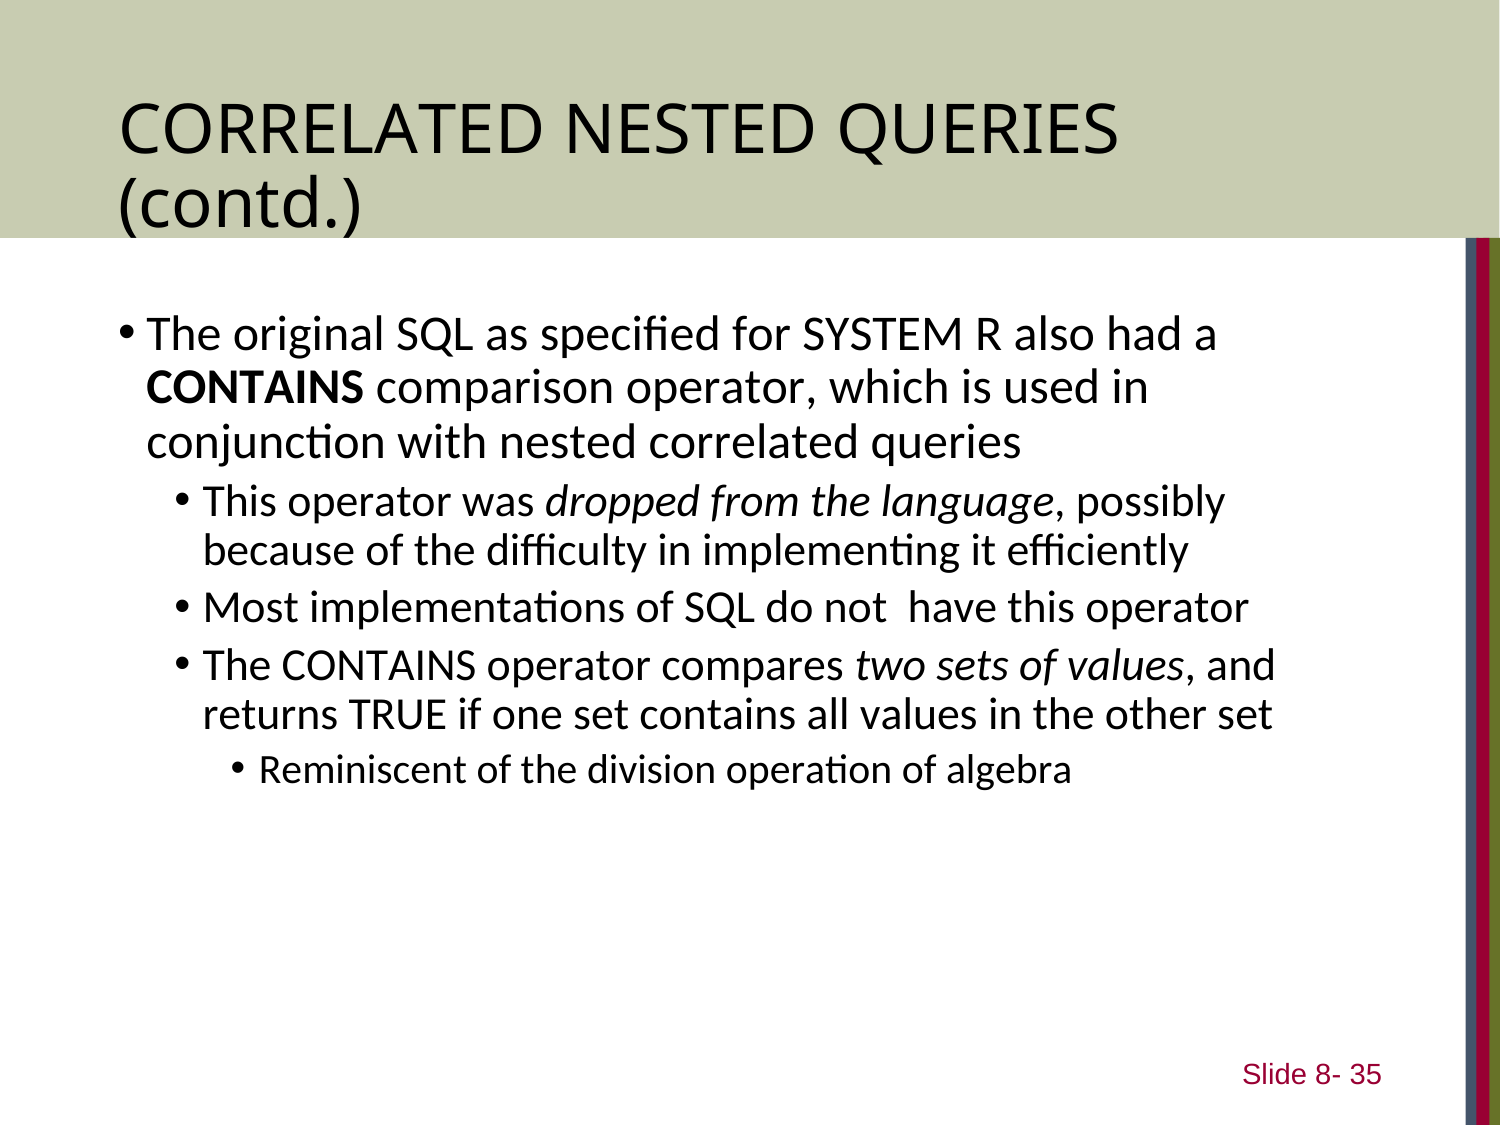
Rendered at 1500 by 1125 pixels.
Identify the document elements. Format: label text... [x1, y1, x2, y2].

text_box The original SQL as specified for SYSTEM R also had a CONTAINS comparison operator, which is used in conjunction with nested correlated queries This operator was dropped from the language, possibly because of the difficulty in implementing it efficiently Most implementations of SQL do not have this operator The CONTAINS operator compares two sets of values, and returns TRUE if one set contains all values in the other set Reminiscent of the division operation of algebra [103, 299, 1397, 1014]
title CORRELATED NESTED QUERIES (contd.) [103, 59, 1397, 278]
text_box Slide 8- <number> [1059, 1042, 1397, 1103]
